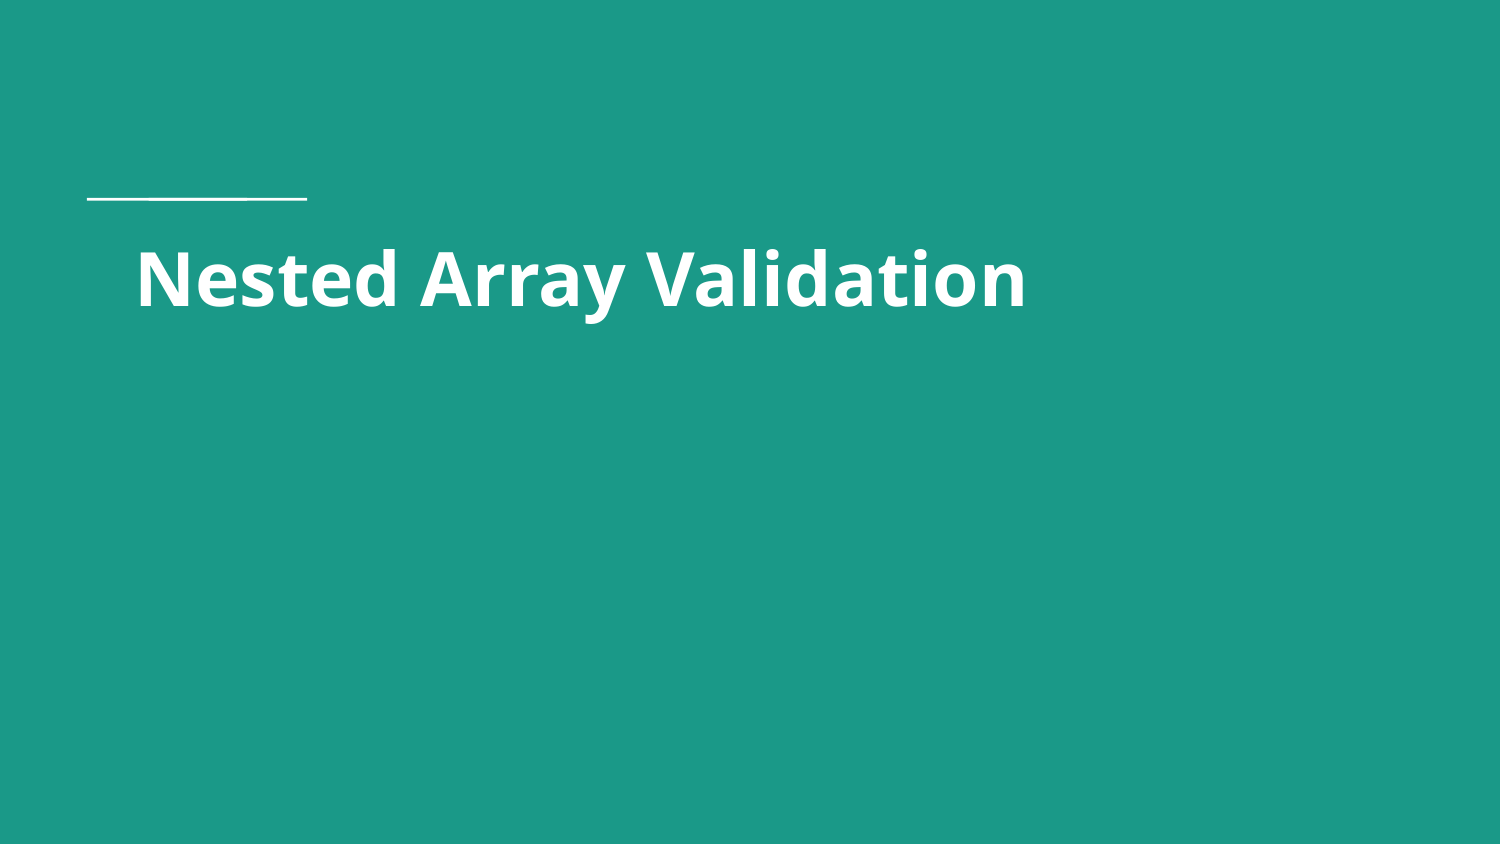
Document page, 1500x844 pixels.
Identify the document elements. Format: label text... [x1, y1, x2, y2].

title Nested Array Validation [119, 216, 1381, 466]
